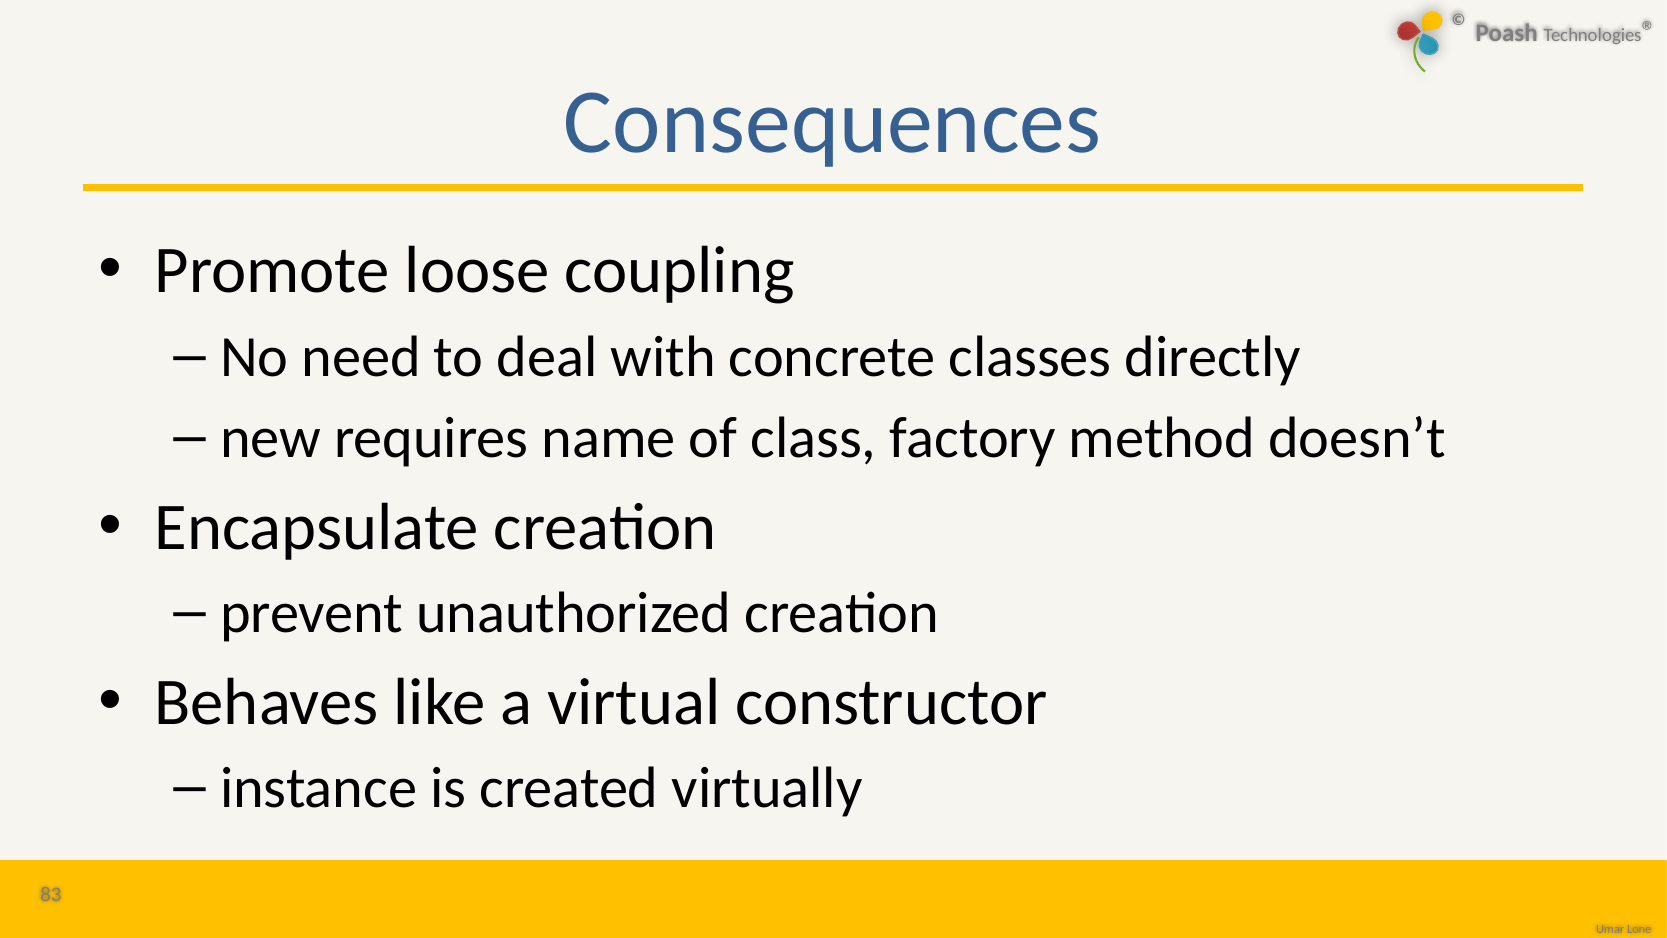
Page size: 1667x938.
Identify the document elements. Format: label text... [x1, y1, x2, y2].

title Consequences [83, 37, 1584, 194]
list Promote loose coupling No need to deal with concrete classes directly new requires name of class, factory method doesn’t Encapsulate creation prevent unauthorized creation Behaves like a virtual constructor instance is created virtually [83, 218, 1584, 838]
slide_number 83 [4, 868, 98, 919]
